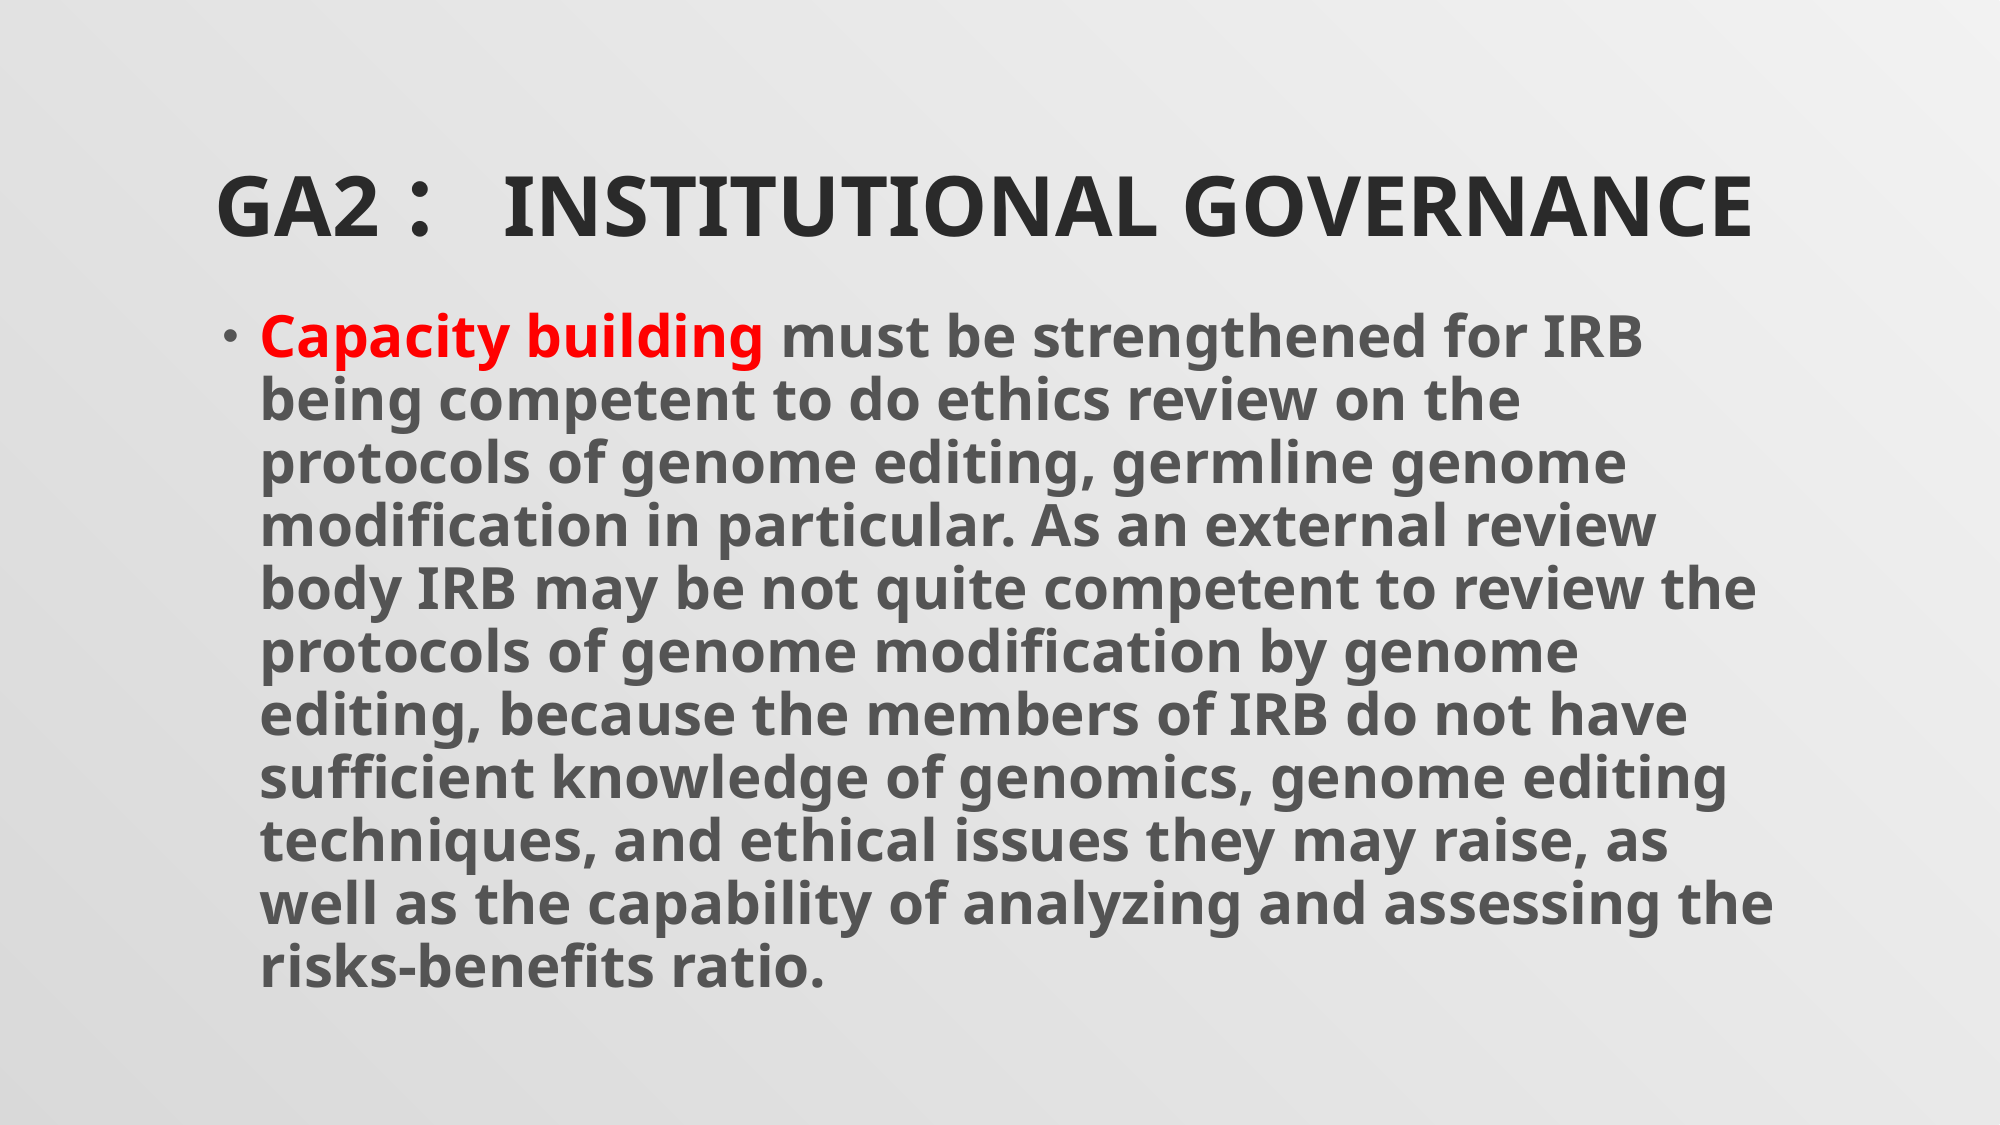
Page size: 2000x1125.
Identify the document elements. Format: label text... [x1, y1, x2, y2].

list Capacity building must be strengthened for IRB being competent to do ethics review on the protocols of genome editing, germline genome modification in particular. As an external review body IRB may be not quite competent to review the protocols of genome modification by genome editing, because the members of IRB do not have sufficient knowledge of genomics, genome editing techniques, and ethical issues they may raise, as well as the capability of analyzing and assessing the risks-benefits ratio. [199, 299, 1800, 1013]
title GA2：Institutional governance [199, 45, 1800, 263]
